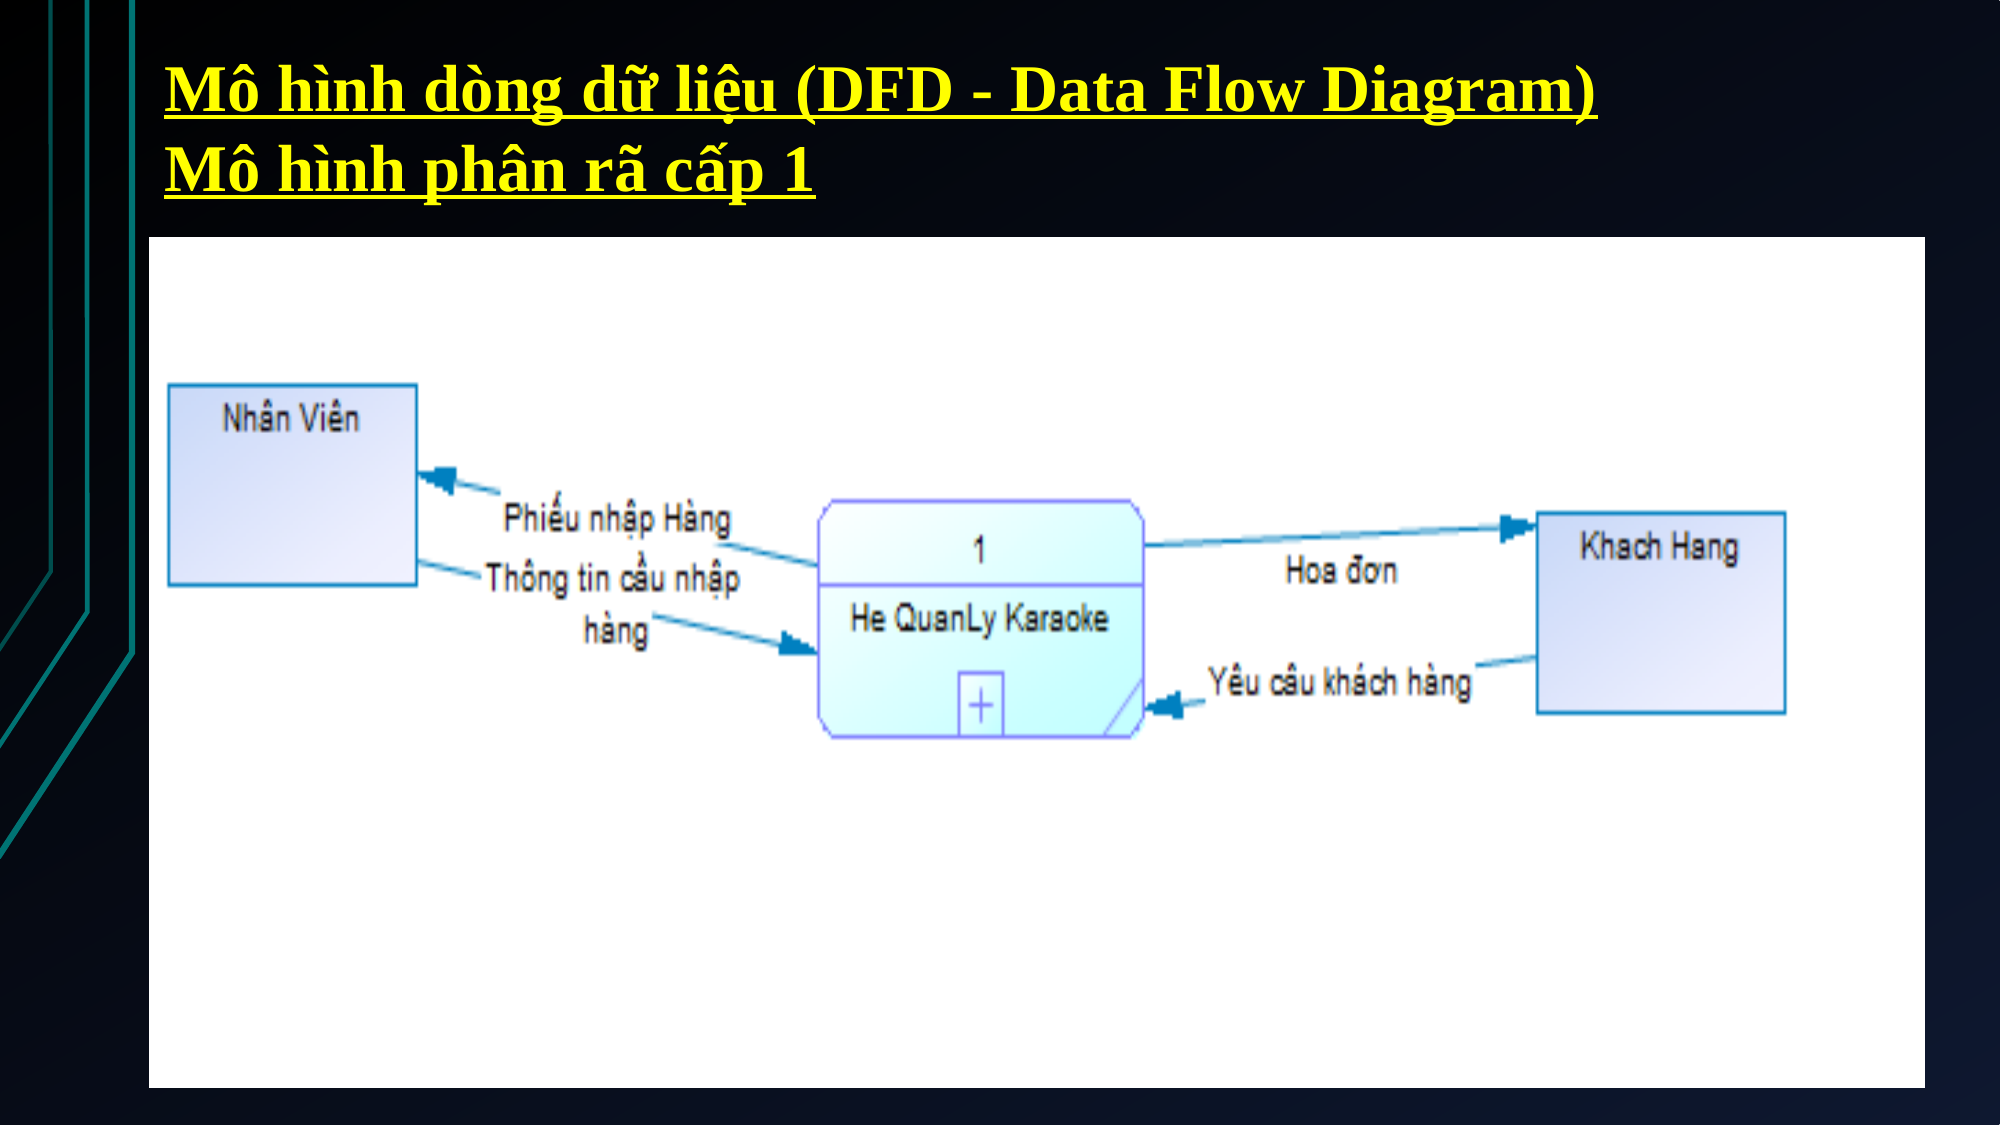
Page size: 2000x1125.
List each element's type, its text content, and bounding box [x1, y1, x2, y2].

picture [149, 237, 1926, 1088]
text_box Mô hình dòng dữ liệu (DFD - Data Flow Diagram) Mô hình phân rã cấp 1 [149, 37, 1788, 213]
